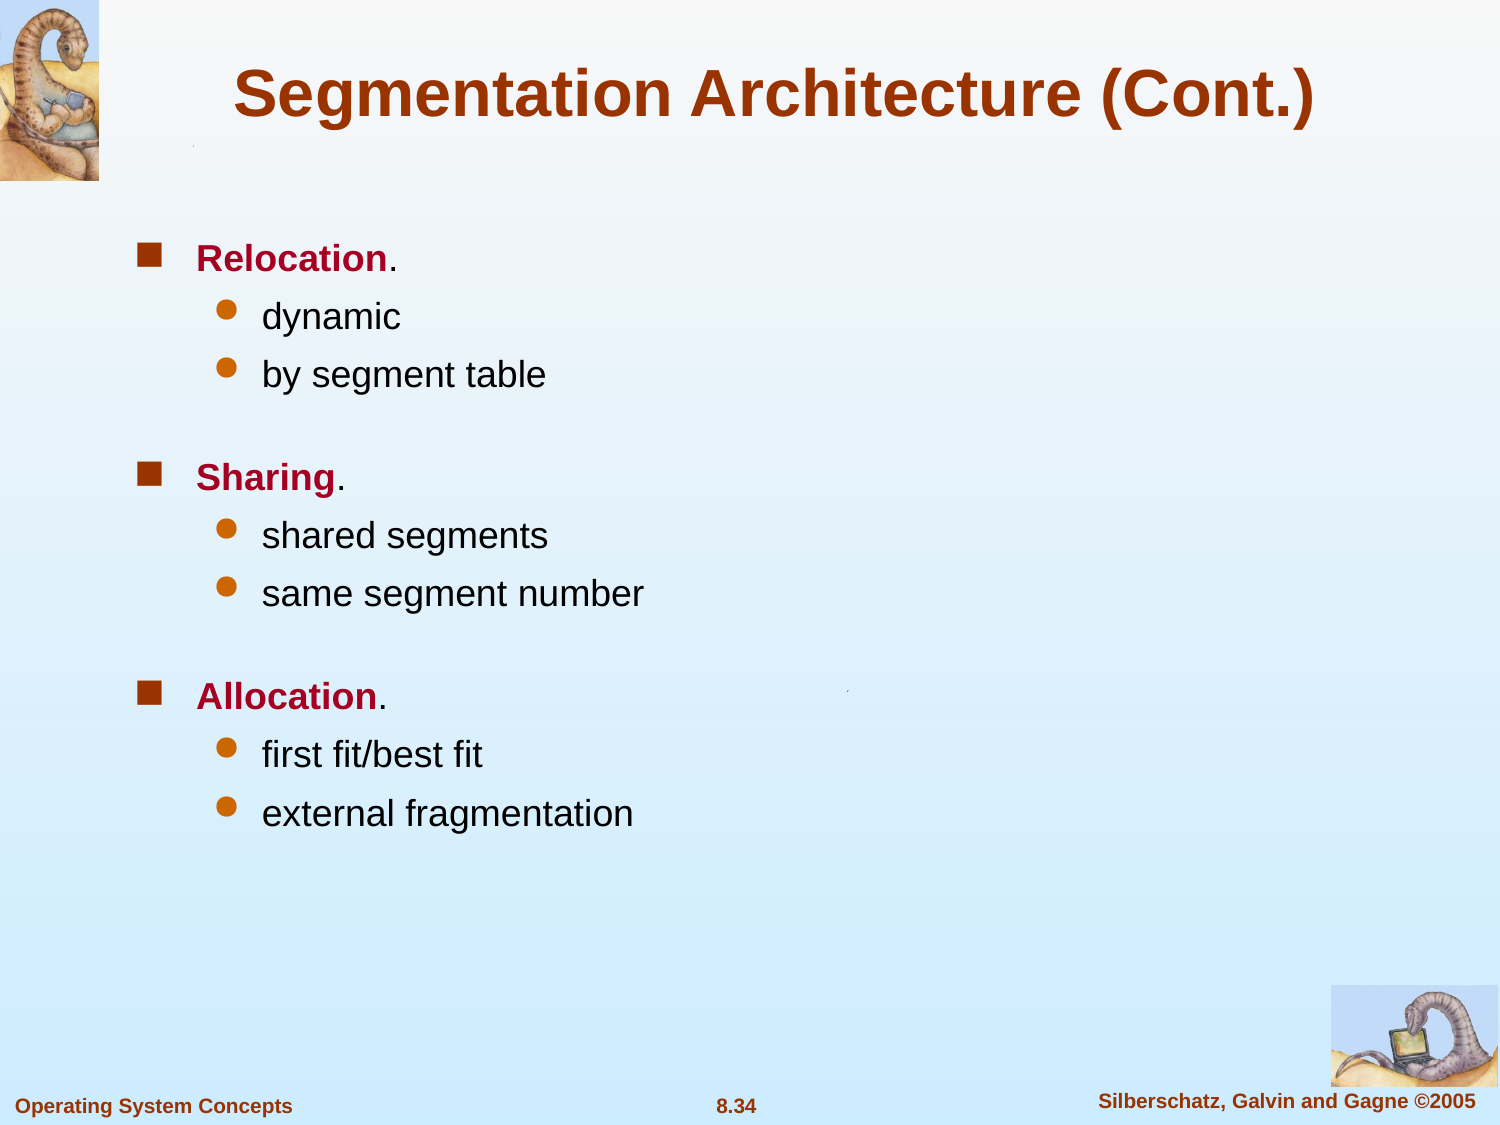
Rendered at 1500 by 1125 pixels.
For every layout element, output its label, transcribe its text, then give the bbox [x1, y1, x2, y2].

title Segmentation Architecture (Cont.) [112, 37, 1438, 138]
picture [1331, 985, 1498, 1087]
picture [0, 0, 99, 181]
list Relocation. dynamic by segment table Sharing. shared segments same segment number Allocation. first fit/best fit external fragmentation [124, 225, 1332, 962]
